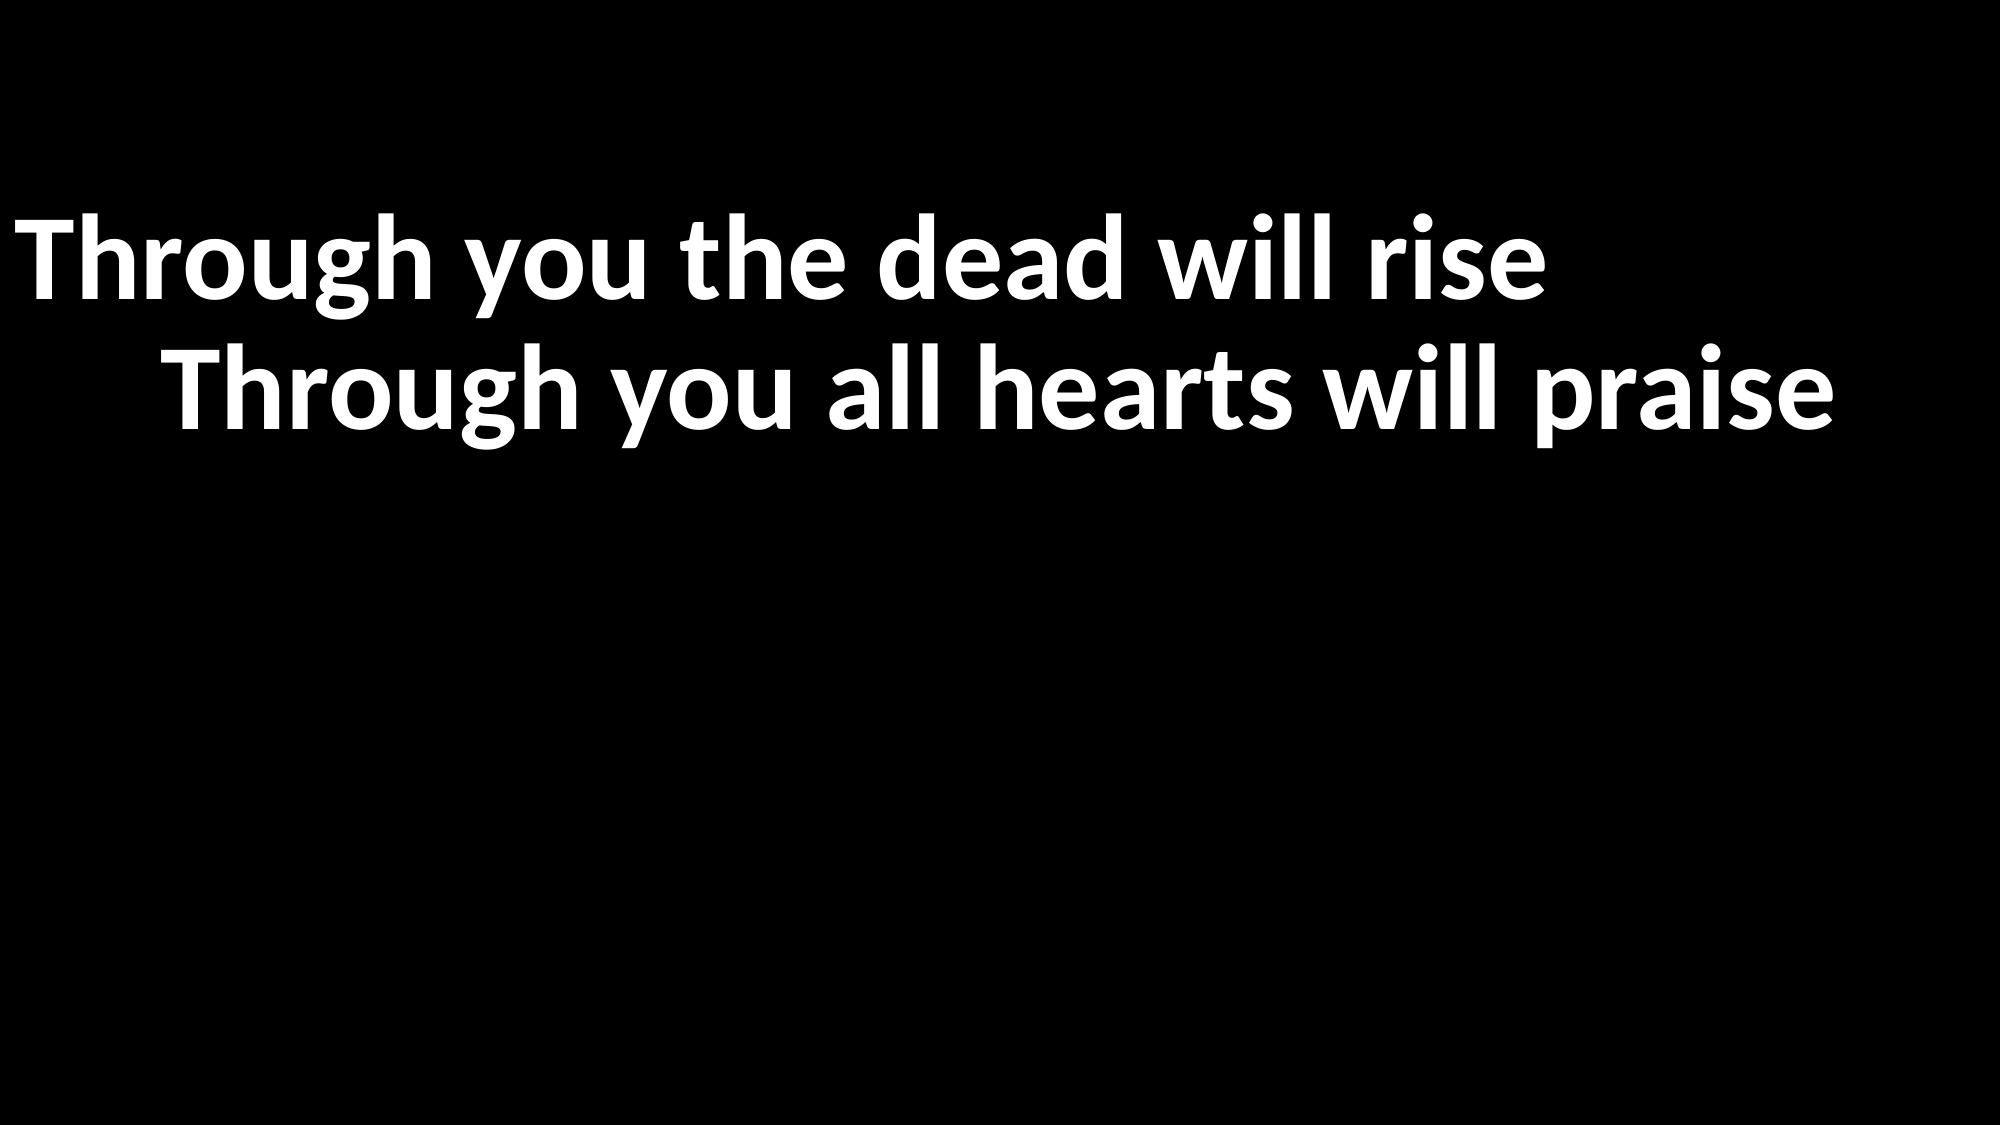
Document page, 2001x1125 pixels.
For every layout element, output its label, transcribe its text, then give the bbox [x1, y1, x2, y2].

list Through you the dead will rise Through you all hearts will praise [0, 109, 2000, 464]
